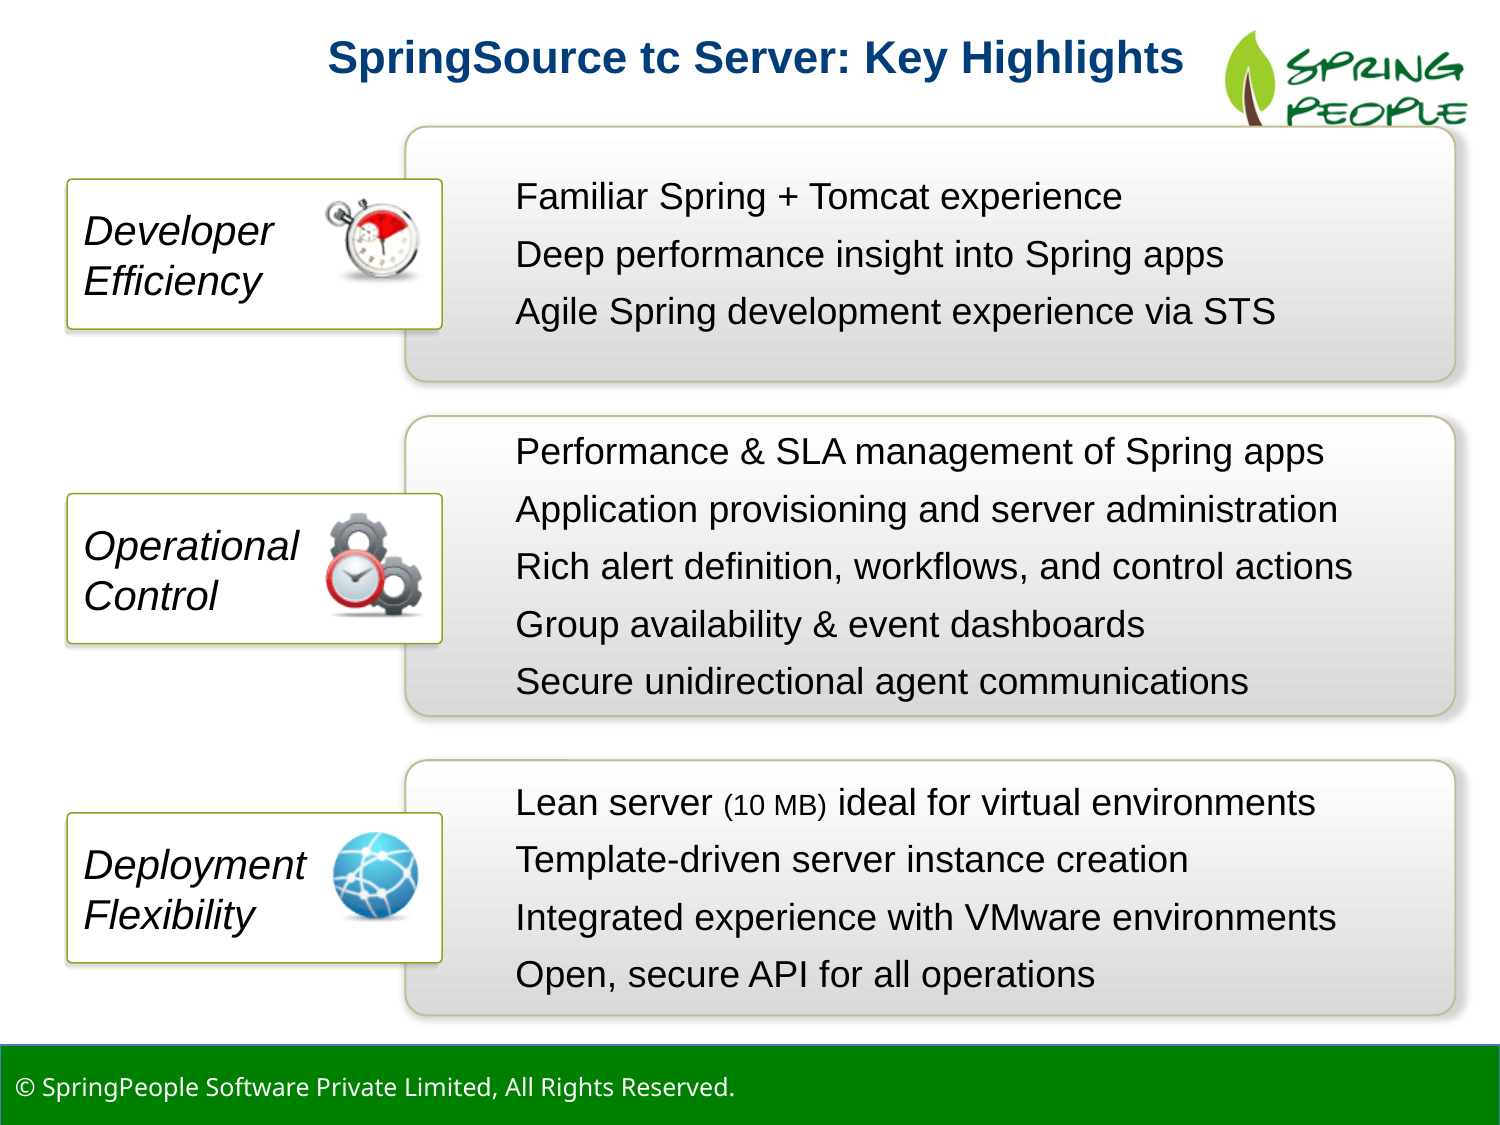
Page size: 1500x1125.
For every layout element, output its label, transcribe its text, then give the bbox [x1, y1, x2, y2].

text_box Operational Control [67, 493, 443, 644]
text_box Lean server (10 MB) ideal for virtual environments Template-driven server instance creation Integrated experience with VMware environments Open, secure API for all operations [500, 770, 1421, 1003]
picture [303, 195, 449, 313]
text_box Performance & SLA management of Spring apps Application provisioning and server administration Rich alert definition, workflows, and control actions Group availability & event dashboards Secure unidirectional agent communications [500, 419, 1421, 710]
text_box SpringSource tc Server: Key Highlights [61, 28, 1452, 83]
text_box [404, 125, 1457, 383]
picture [1216, 30, 1468, 140]
text_box Familiar Spring + Tomcat experience Deep performance insight into Spring apps Agile Spring development experience via STS [500, 164, 1421, 340]
text_box [404, 759, 1457, 1017]
text_box Developer Efficiency [67, 179, 443, 330]
text_box [404, 415, 1457, 717]
text_box Deployment Flexibility [67, 812, 443, 963]
picture [303, 509, 449, 628]
picture [303, 828, 449, 947]
